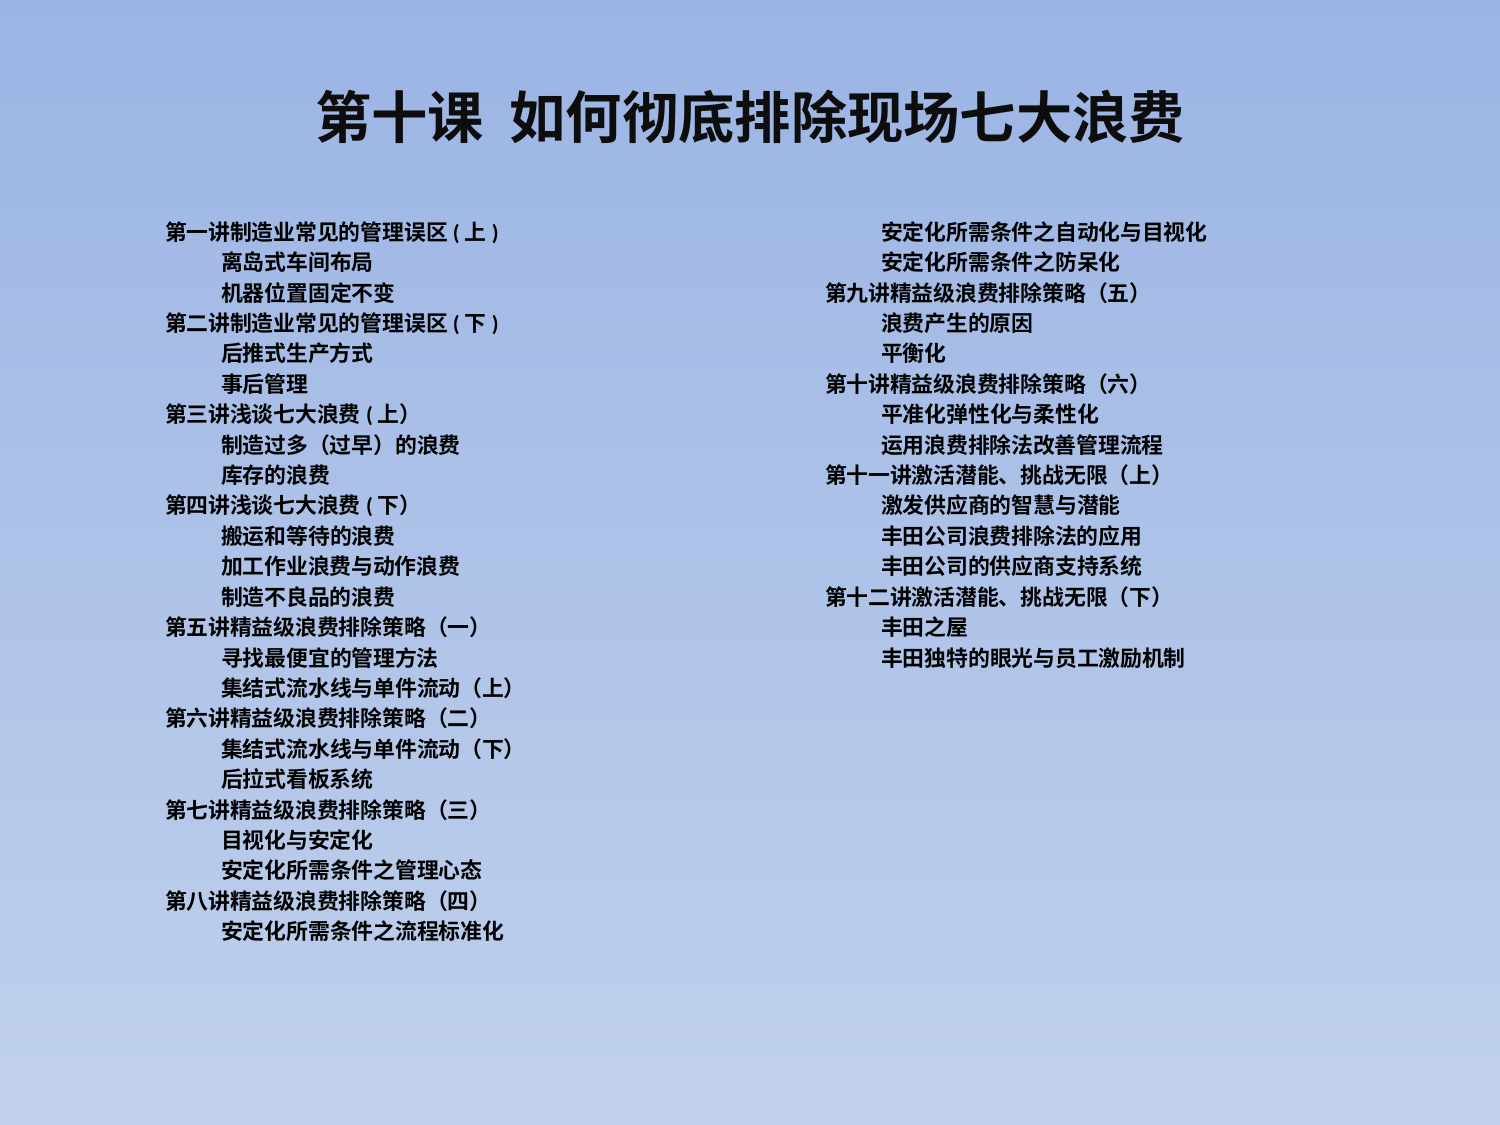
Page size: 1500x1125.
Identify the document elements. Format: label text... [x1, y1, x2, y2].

list 第一讲制造业常见的管理误区(上) 离岛式车间布局 机器位置固定不变 第二讲制造业常见的管理误区(下) 后推式生产方式 事后管理 第三讲浅谈七大浪费(上） 制造过多（过早）的浪费 库存的浪费 第四讲浅谈七大浪费(下） 搬运和等待的浪费 加工作业浪费与动作浪费 制造不良品的浪费 第五讲精益级浪费排除策略（一） 寻找最便宜的管理方法 集结式流水线与单件流动（上） 第六讲精益级浪费排除策略（二） 集结式流水线与单件流动（下） 后拉式看板系统 第七讲精益级浪费排除策略（三） 目视化与安定化 安定化所需条件之管理心态 第八讲精益级浪费排除策略（四） 安定化所需条件之流程标准化 安定化所需条件之自动化与目视化 安定化所需条件之防呆化 第九讲精益级浪费排除策略（五） 浪费产生的原因 平衡化 第十讲精益级浪费排除策略（六） 平准化弹性化与柔性化 运用浪费排除法改善管理流程 第十一讲激活潜能、挑战无限（上） 激发供应商的智慧与潜能 丰田公司浪费排除法的应用 丰田公司的供应商支持系统 第十二讲激活潜能、挑战无限（下） 丰田之屋 丰田独特的眼光与员工激励机制 [150, 210, 1500, 954]
title 第十课 如何彻底排除现场七大浪费 [75, 45, 1425, 188]
